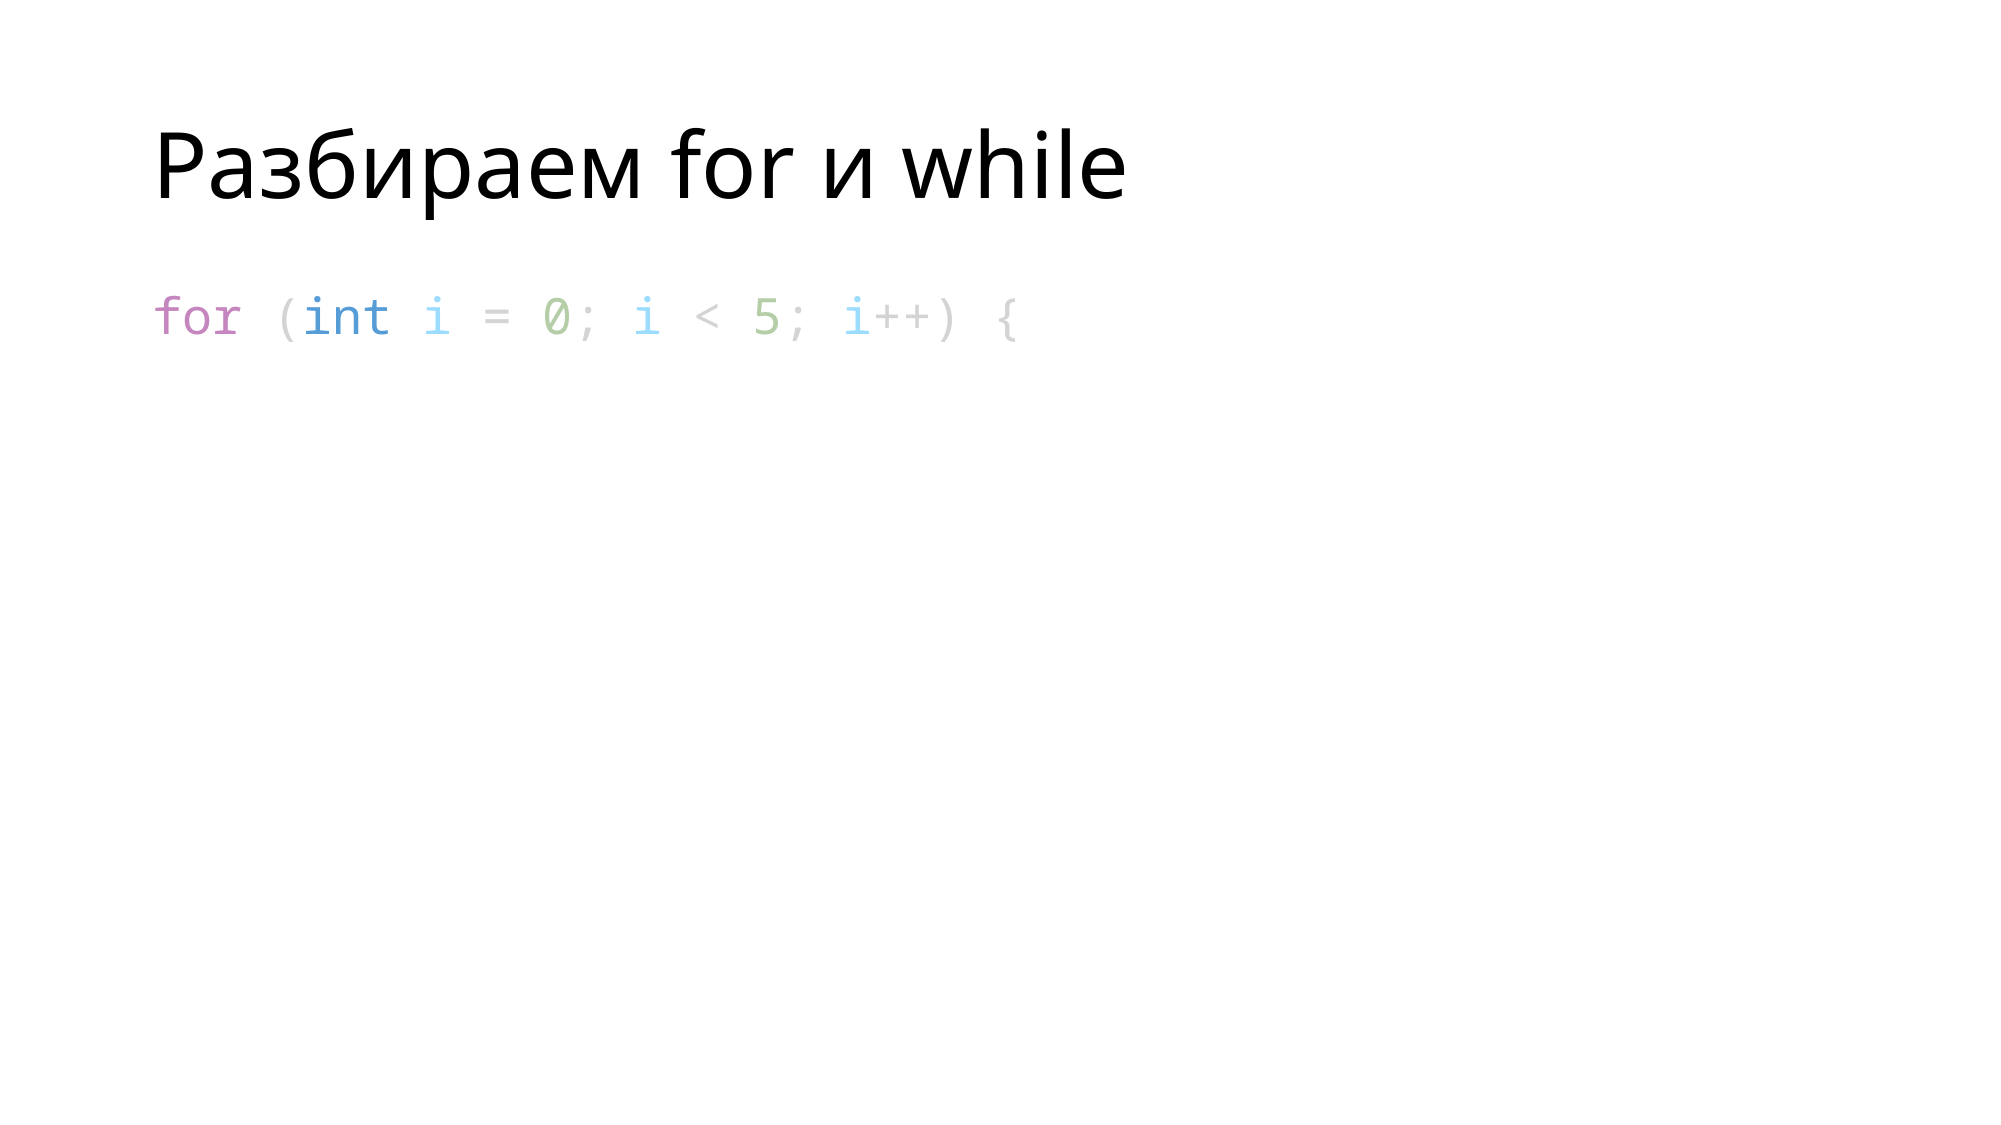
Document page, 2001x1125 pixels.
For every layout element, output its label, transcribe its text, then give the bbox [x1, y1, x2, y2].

list for (int i = 0; i < 5; i++) { [137, 283, 1752, 998]
title Разбираем for и while [137, 59, 1863, 278]
